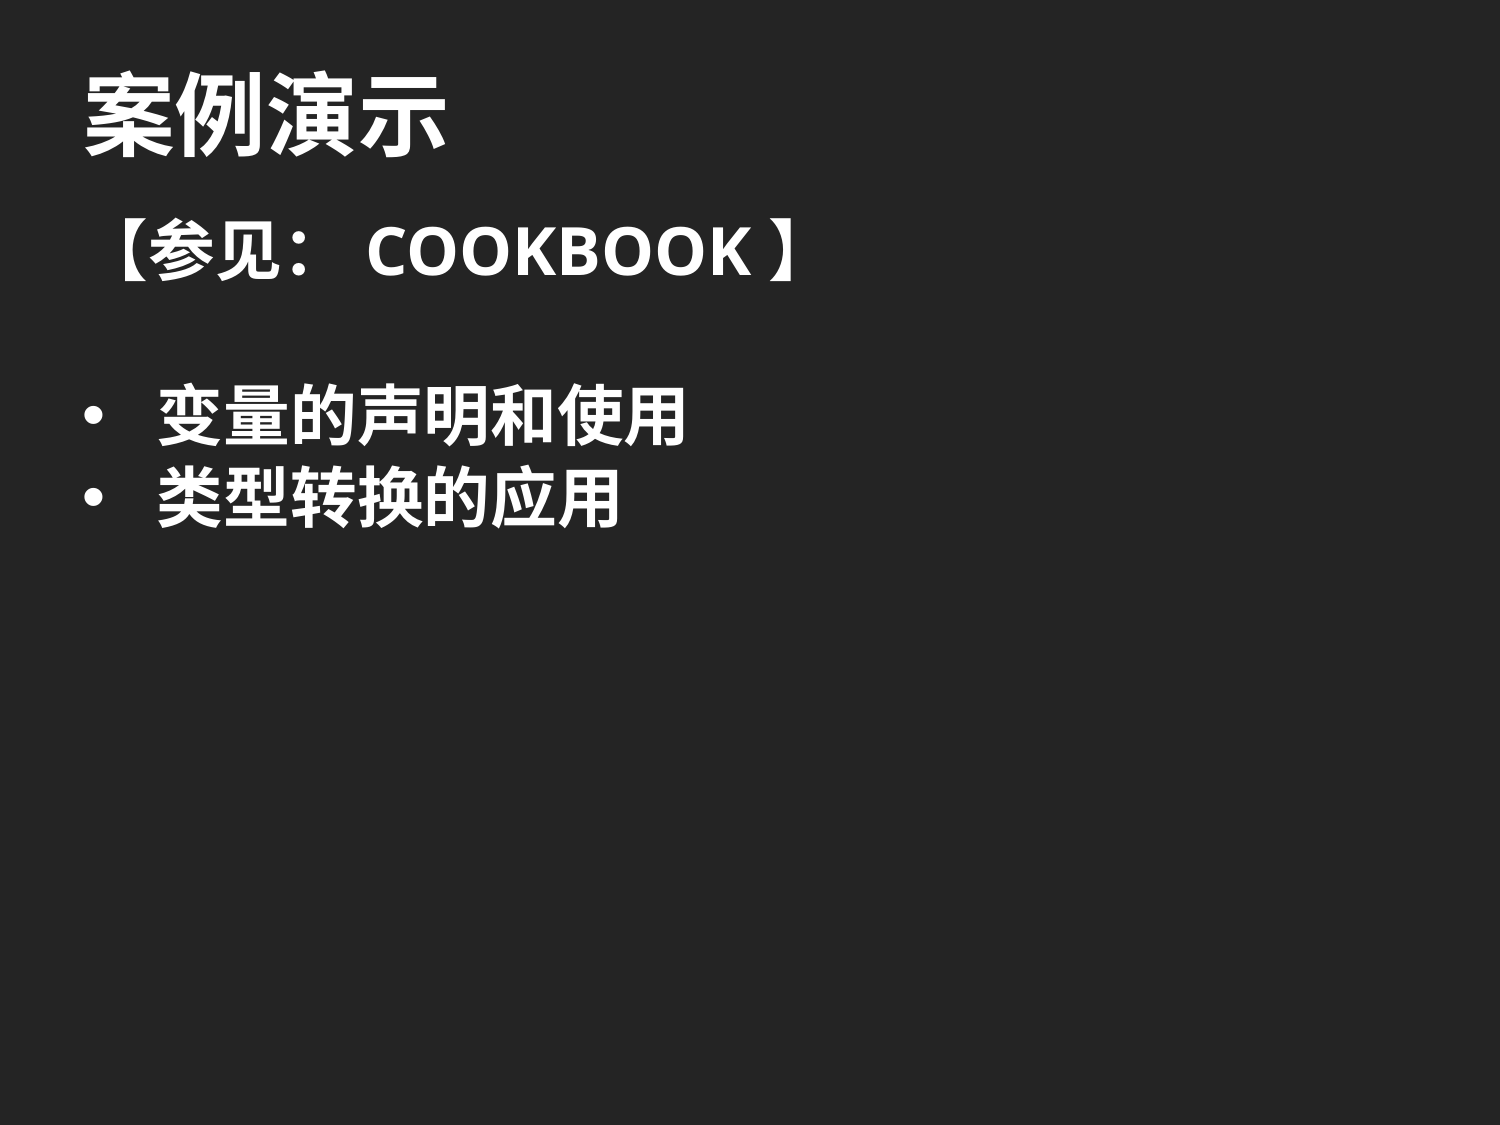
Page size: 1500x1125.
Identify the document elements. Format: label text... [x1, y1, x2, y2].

title 案例演示 [68, 35, 1432, 192]
list 【参见：COOKBOOK】 变量的声明和使用 类型转换的应用 [66, 210, 1433, 1044]
